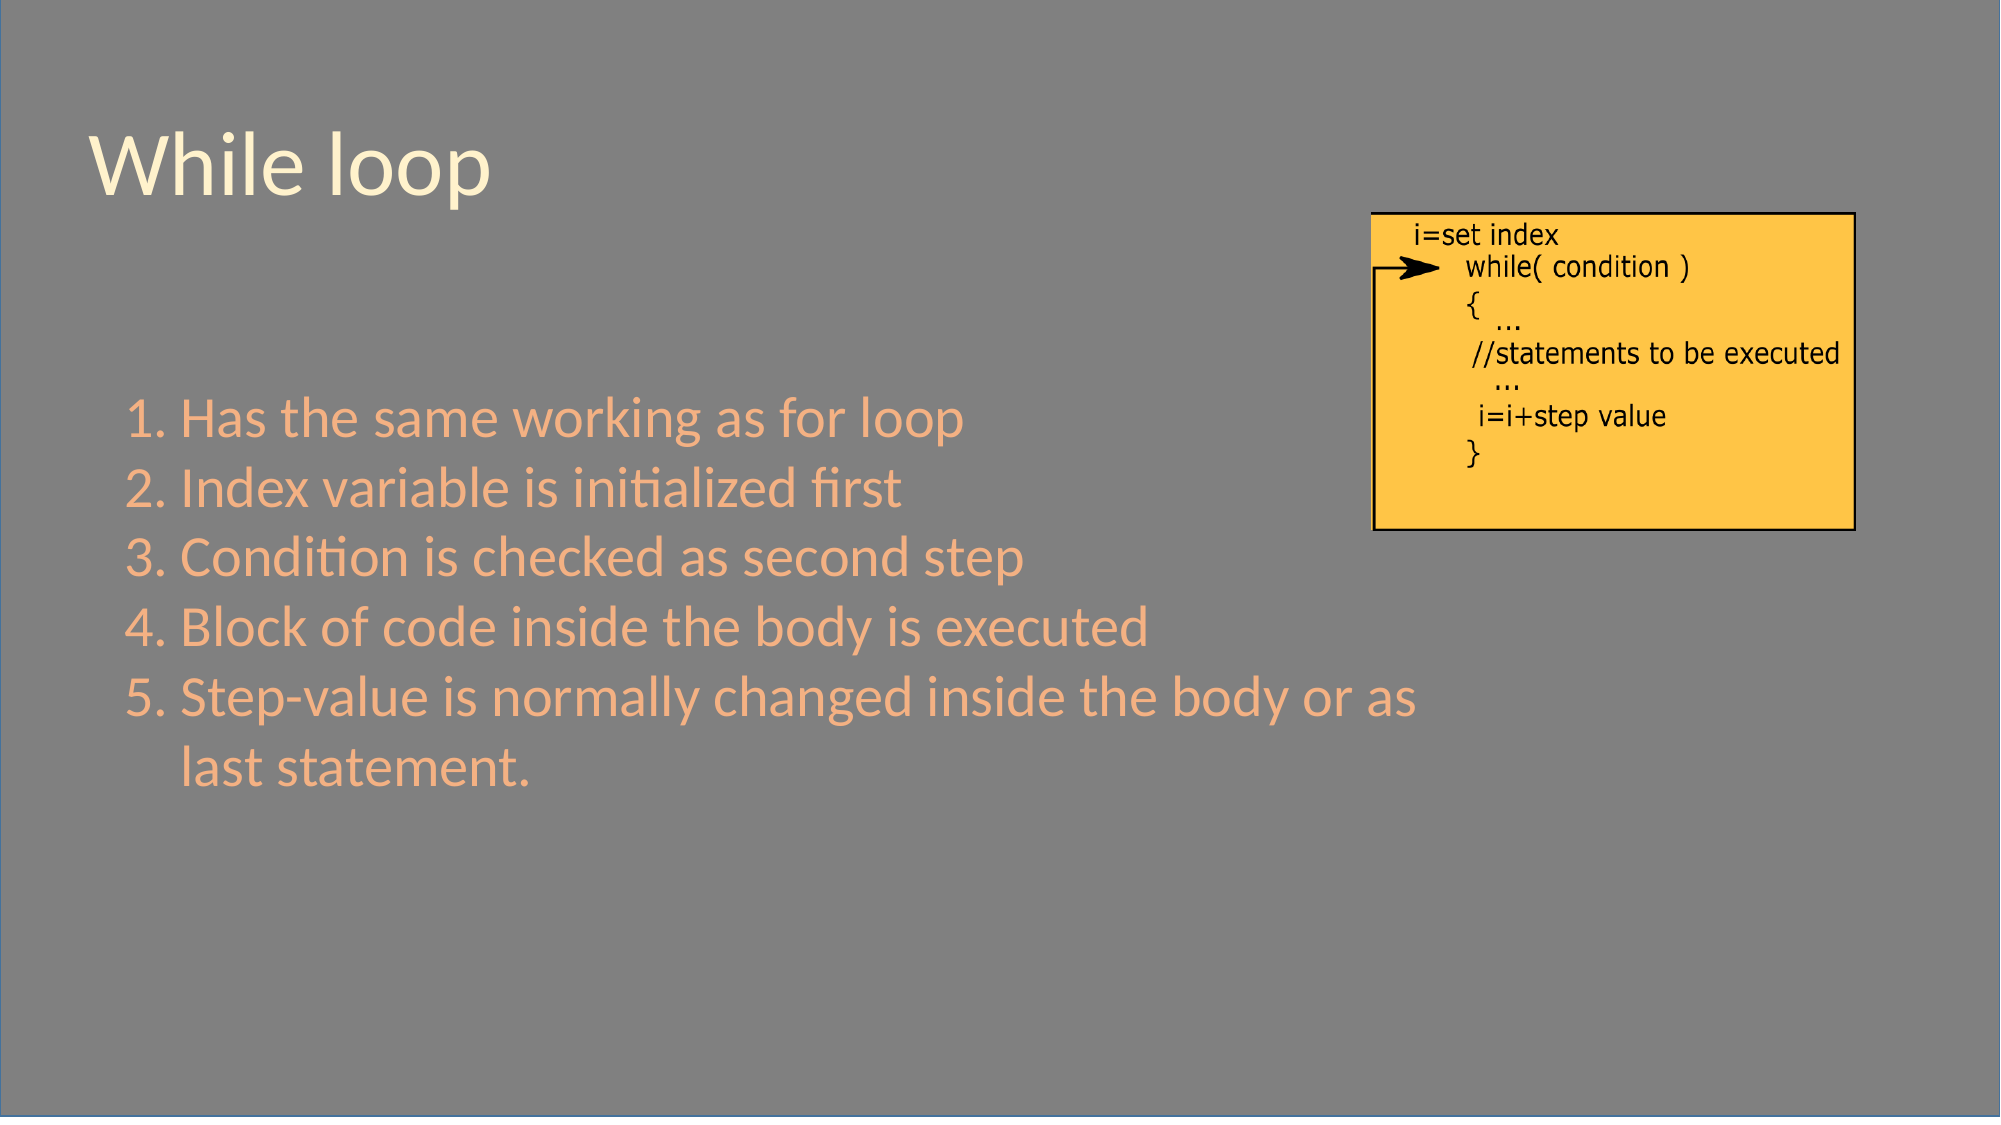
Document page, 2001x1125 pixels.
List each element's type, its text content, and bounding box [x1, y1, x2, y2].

text_box While loop [73, 95, 1181, 221]
text_box Has the same working as for loop Index variable is initialized first Condition is checked as second step Block of code inside the body is executed Step-value is normally changed inside the body or as last statement. [109, 371, 1448, 806]
text_box [0, 0, 2000, 1117]
picture [1371, 211, 1856, 531]
